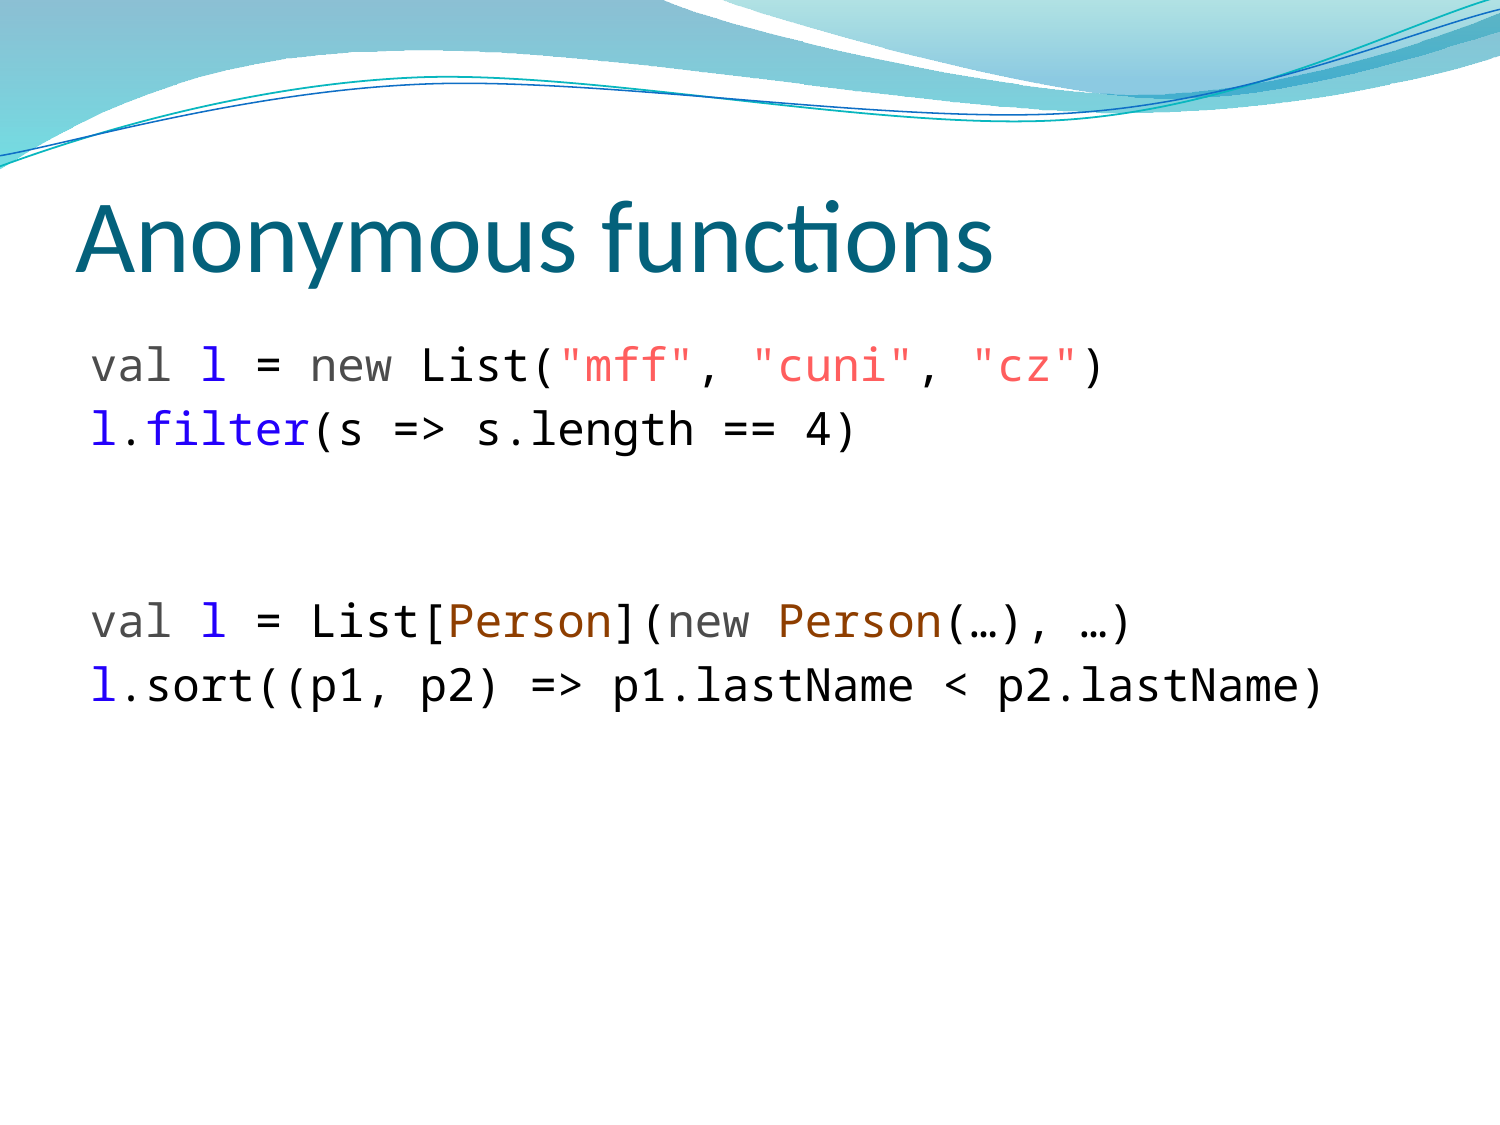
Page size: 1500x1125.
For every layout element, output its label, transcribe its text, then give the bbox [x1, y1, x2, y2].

list val l = new List("mff", "cuni", "cz") l.filter(s => s.length == 4) val l = List[Person](new Person(…), …) l.sort((p1, p2) => p1.lastName < p2.lastName) [75, 328, 1425, 1038]
title Anonymous functions [75, 105, 1425, 293]
